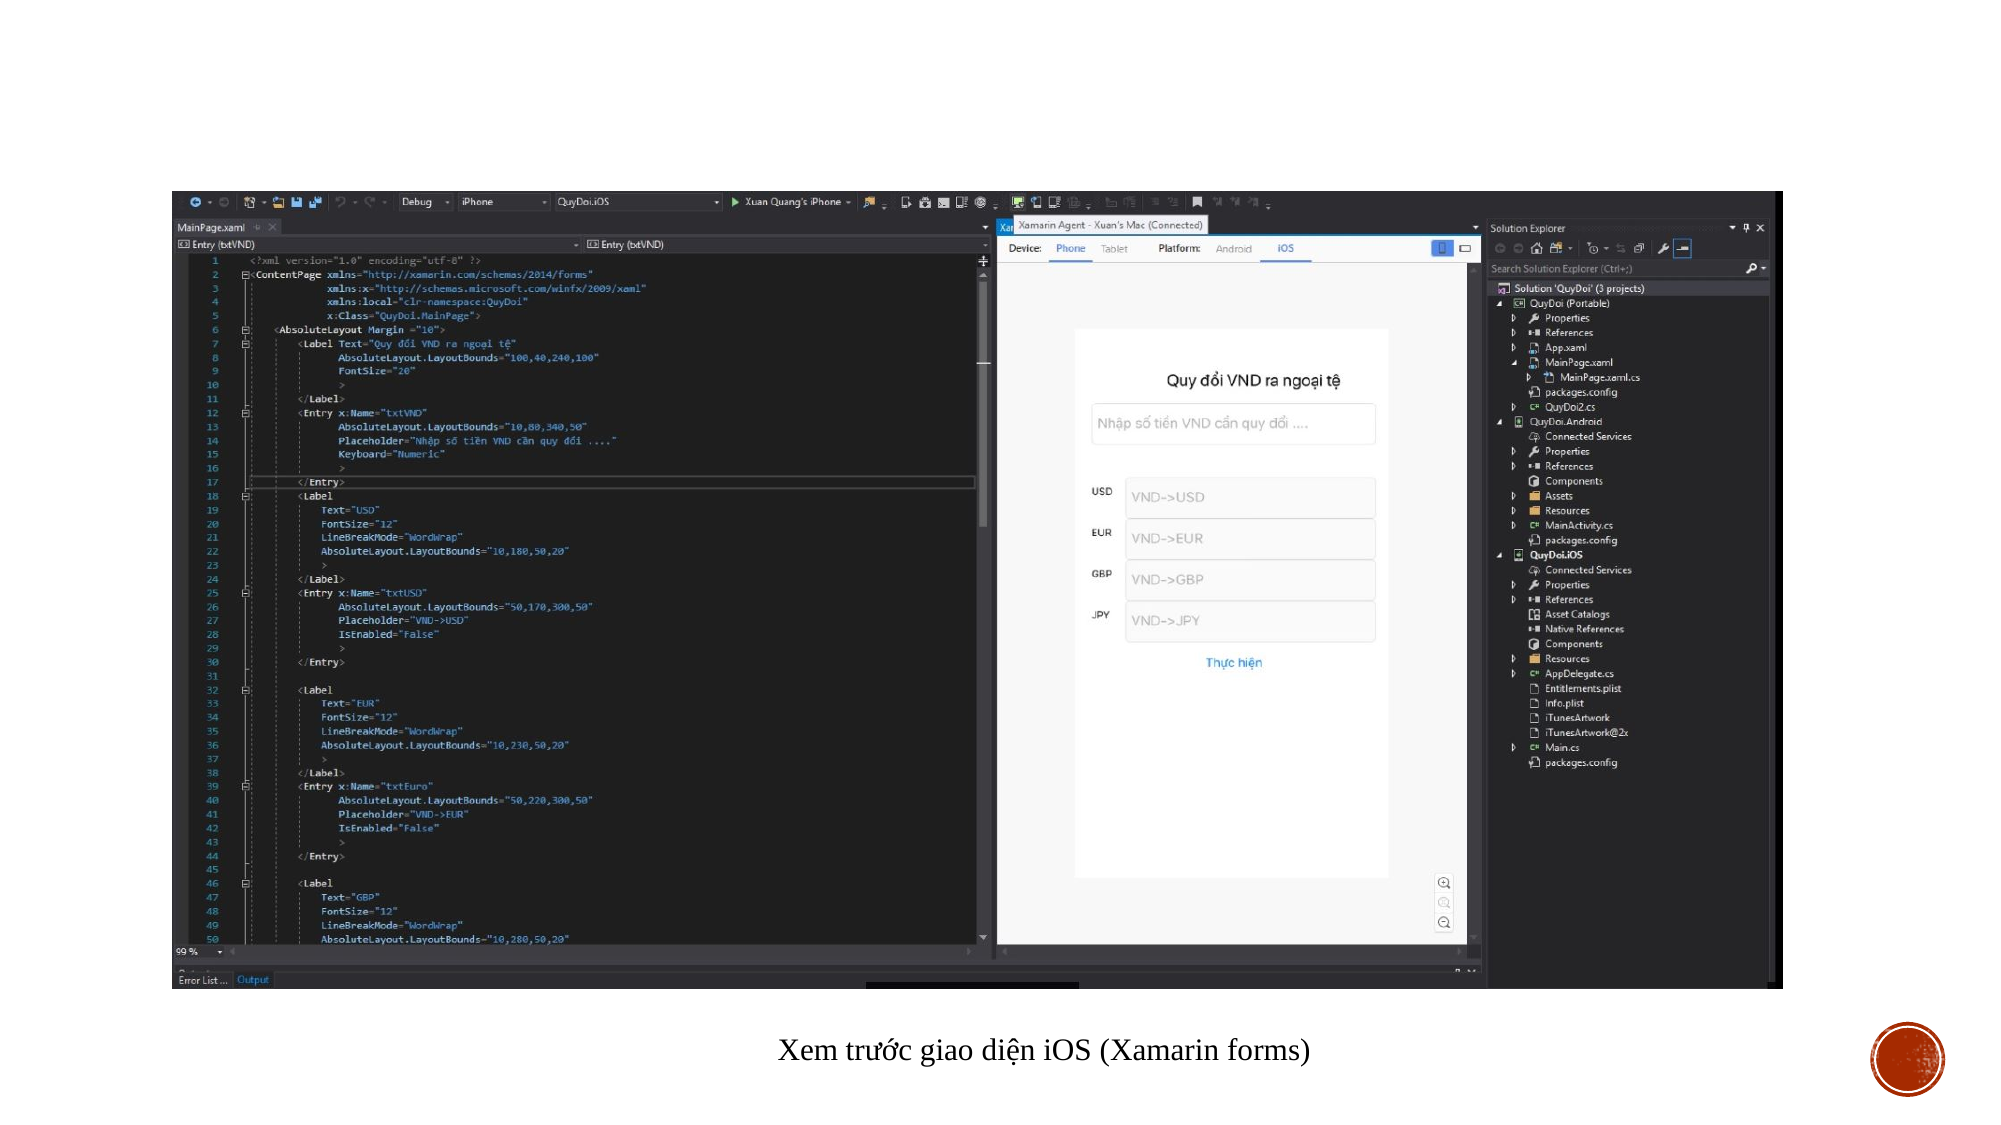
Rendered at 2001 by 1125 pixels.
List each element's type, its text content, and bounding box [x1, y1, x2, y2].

text_box Xem trước giao diện iOS (Xamarin forms) [312, 1021, 1643, 1074]
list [174, 198, 1781, 986]
